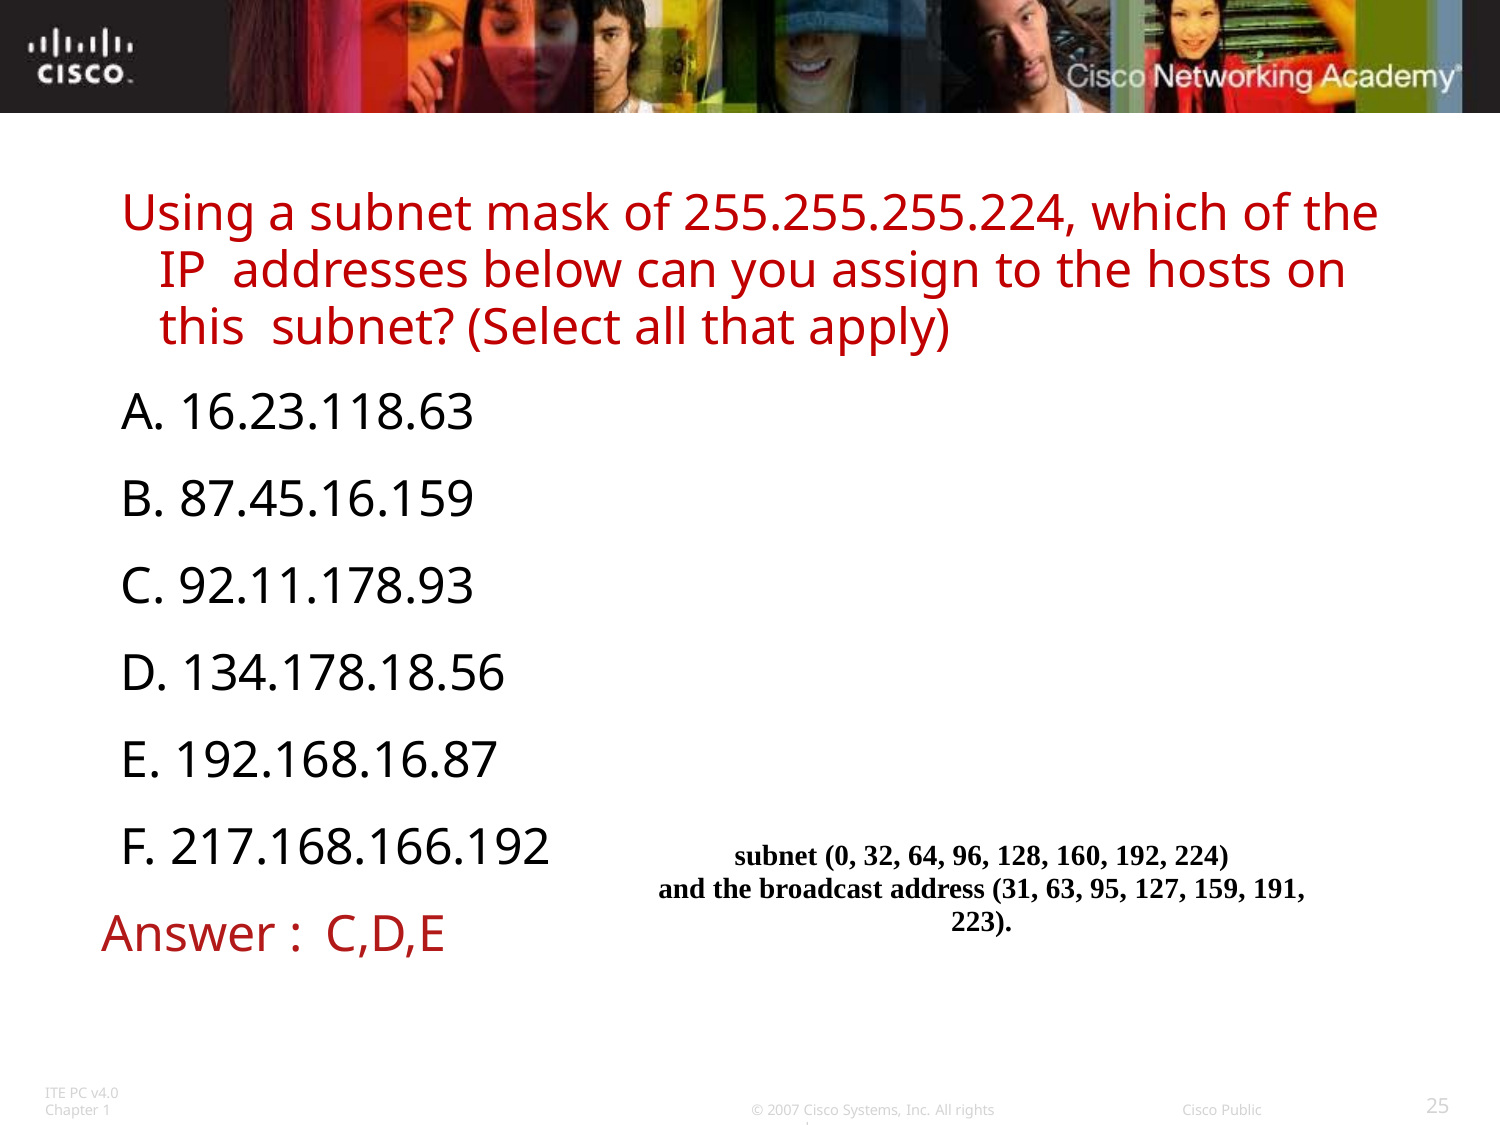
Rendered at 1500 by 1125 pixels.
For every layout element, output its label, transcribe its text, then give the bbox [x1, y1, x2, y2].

text_box B. 87.45.16.159 C. 92.11.178.93 D. 134.178.18.56 E. 192.168.16.87 F. 217.168.166.192 Answer : C,D,E [99, 437, 556, 962]
text_box subnet (0, 32, 64, 96, 128, 160, 192, 224) and the broadcast address (31, 63, 95, 127, 159, 191, 223). [627, 835, 1342, 938]
footer © 2007 Cisco Systems, Inc. All rights reserved. [749, 1100, 1058, 1125]
slide_number Cisco Public [1180, 1100, 1264, 1125]
slide_number 25 [1419, 1093, 1456, 1125]
picture [0, 0, 1500, 113]
title Using a subnet mask of 255.255.255.224, which of the IP addresses below can you assign to the hosts on this subnet? (Select all that apply) [118, 176, 1391, 372]
text_box A. 16.23.118.63 [118, 377, 476, 437]
text_box ITE PC v4.0 Chapter 1 [43, 1082, 126, 1119]
